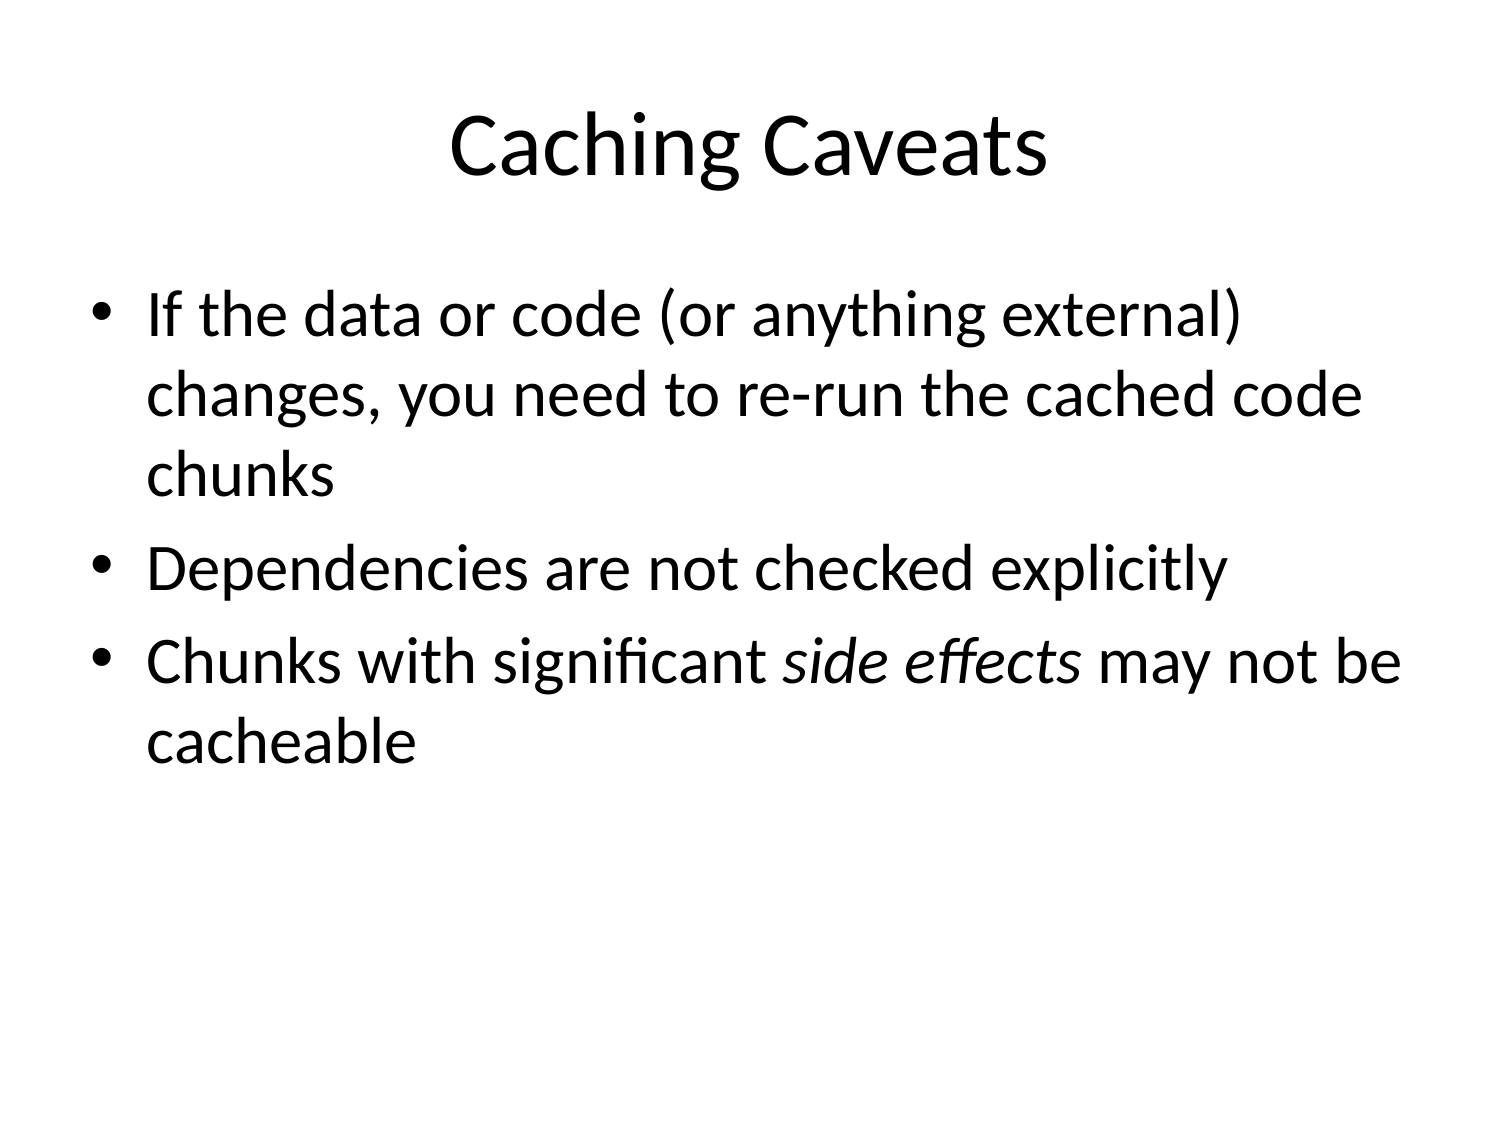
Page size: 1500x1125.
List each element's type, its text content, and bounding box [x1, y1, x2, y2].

title Caching Caveats [75, 45, 1425, 233]
list If the data or code (or anything external) changes, you need to re-run the cached code chunks Dependencies are not checked explicitly Chunks with significant side effects may not be cacheable [75, 262, 1425, 1005]
